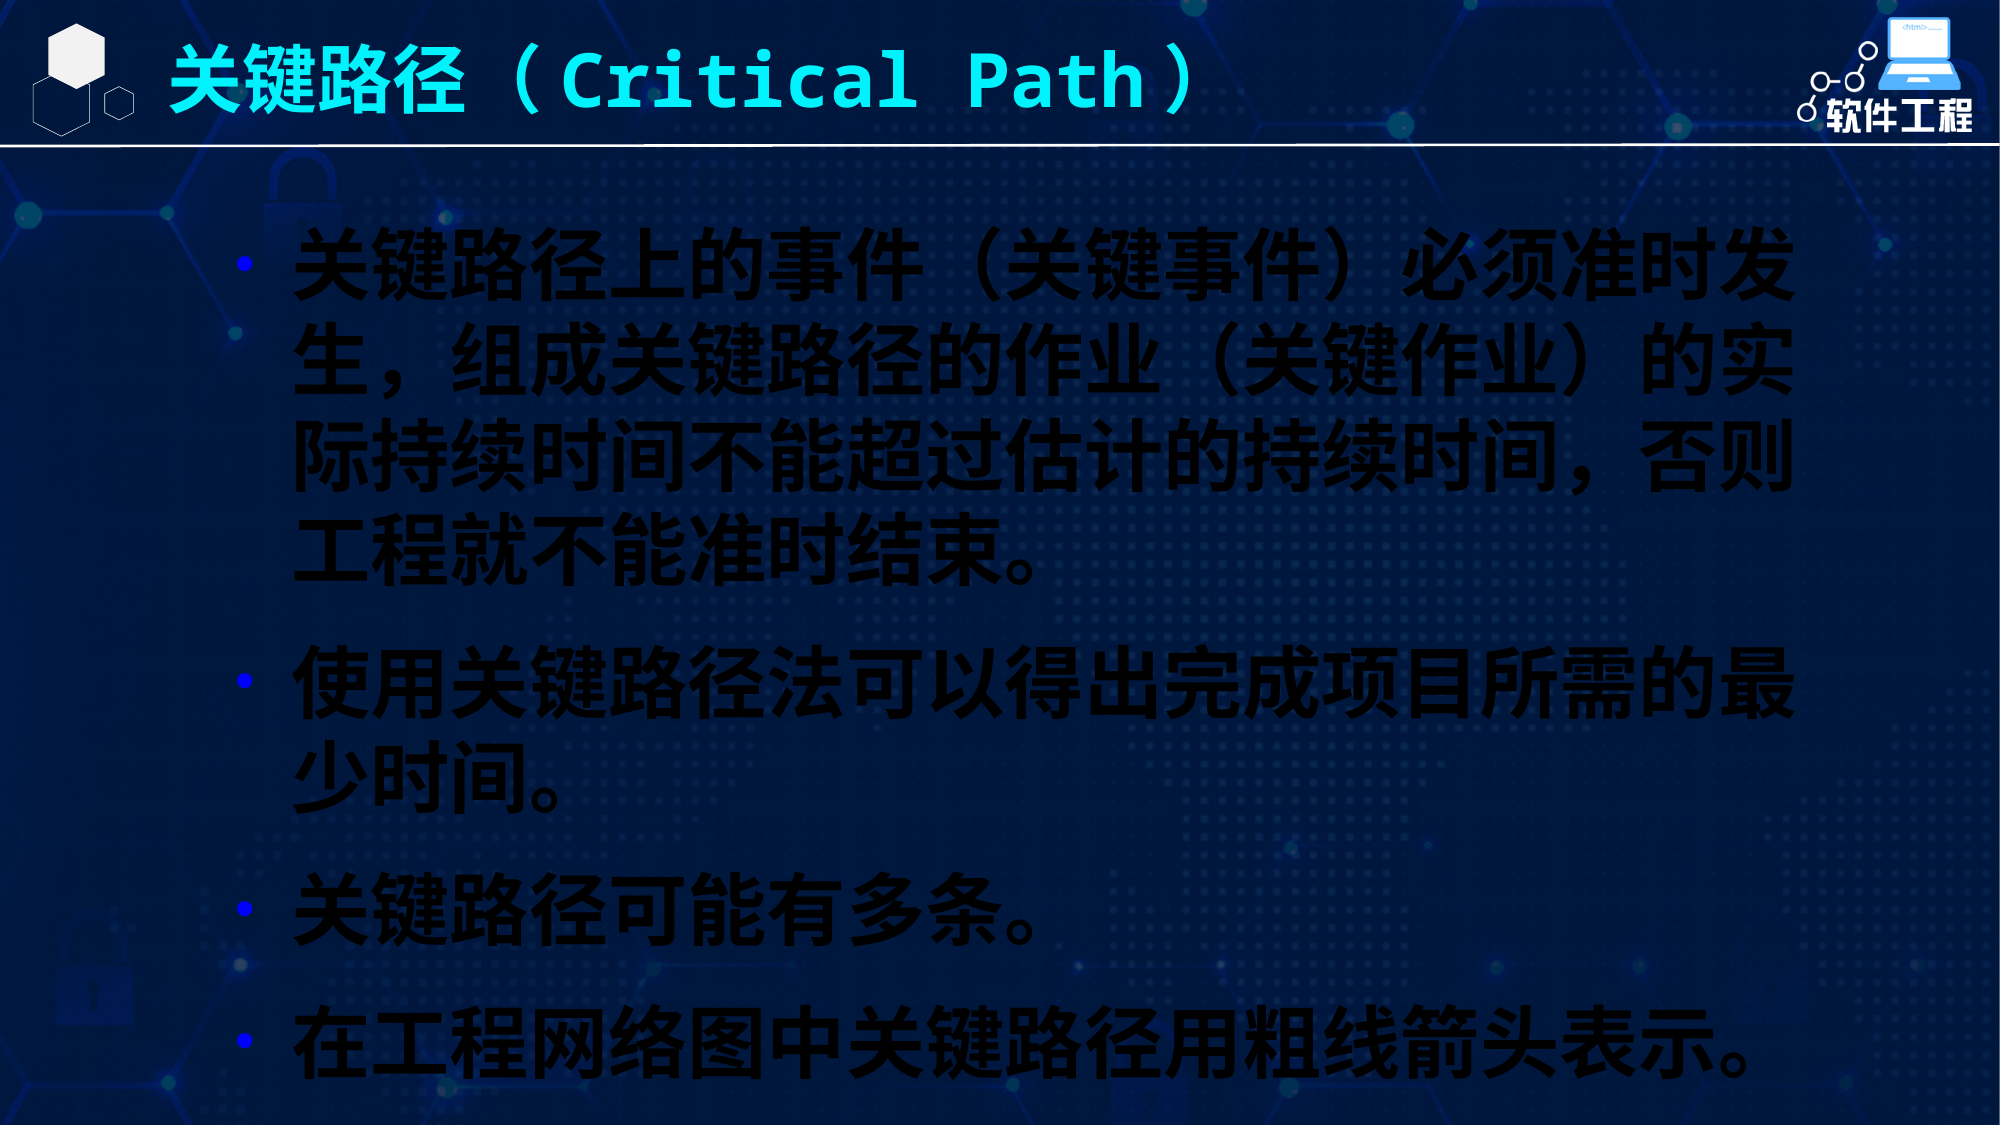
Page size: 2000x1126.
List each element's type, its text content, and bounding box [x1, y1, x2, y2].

list 关键路径上的事件（关键事件）必须准时发生，组成关键路径的作业（关键作业）的实际持续时间不能超过估计的持续时间，否则工程就不能准时结束。 使用关键路径法可以得出完成项目所需的最少时间。 关键路径可能有多条。 在工程网络图中关键路径用粗线箭头表示。 [220, 207, 1827, 1036]
text_box 关键路径（Critical Path） [149, 19, 1500, 136]
picture [0, 146, 2000, 1125]
picture [0, 0, 2000, 145]
